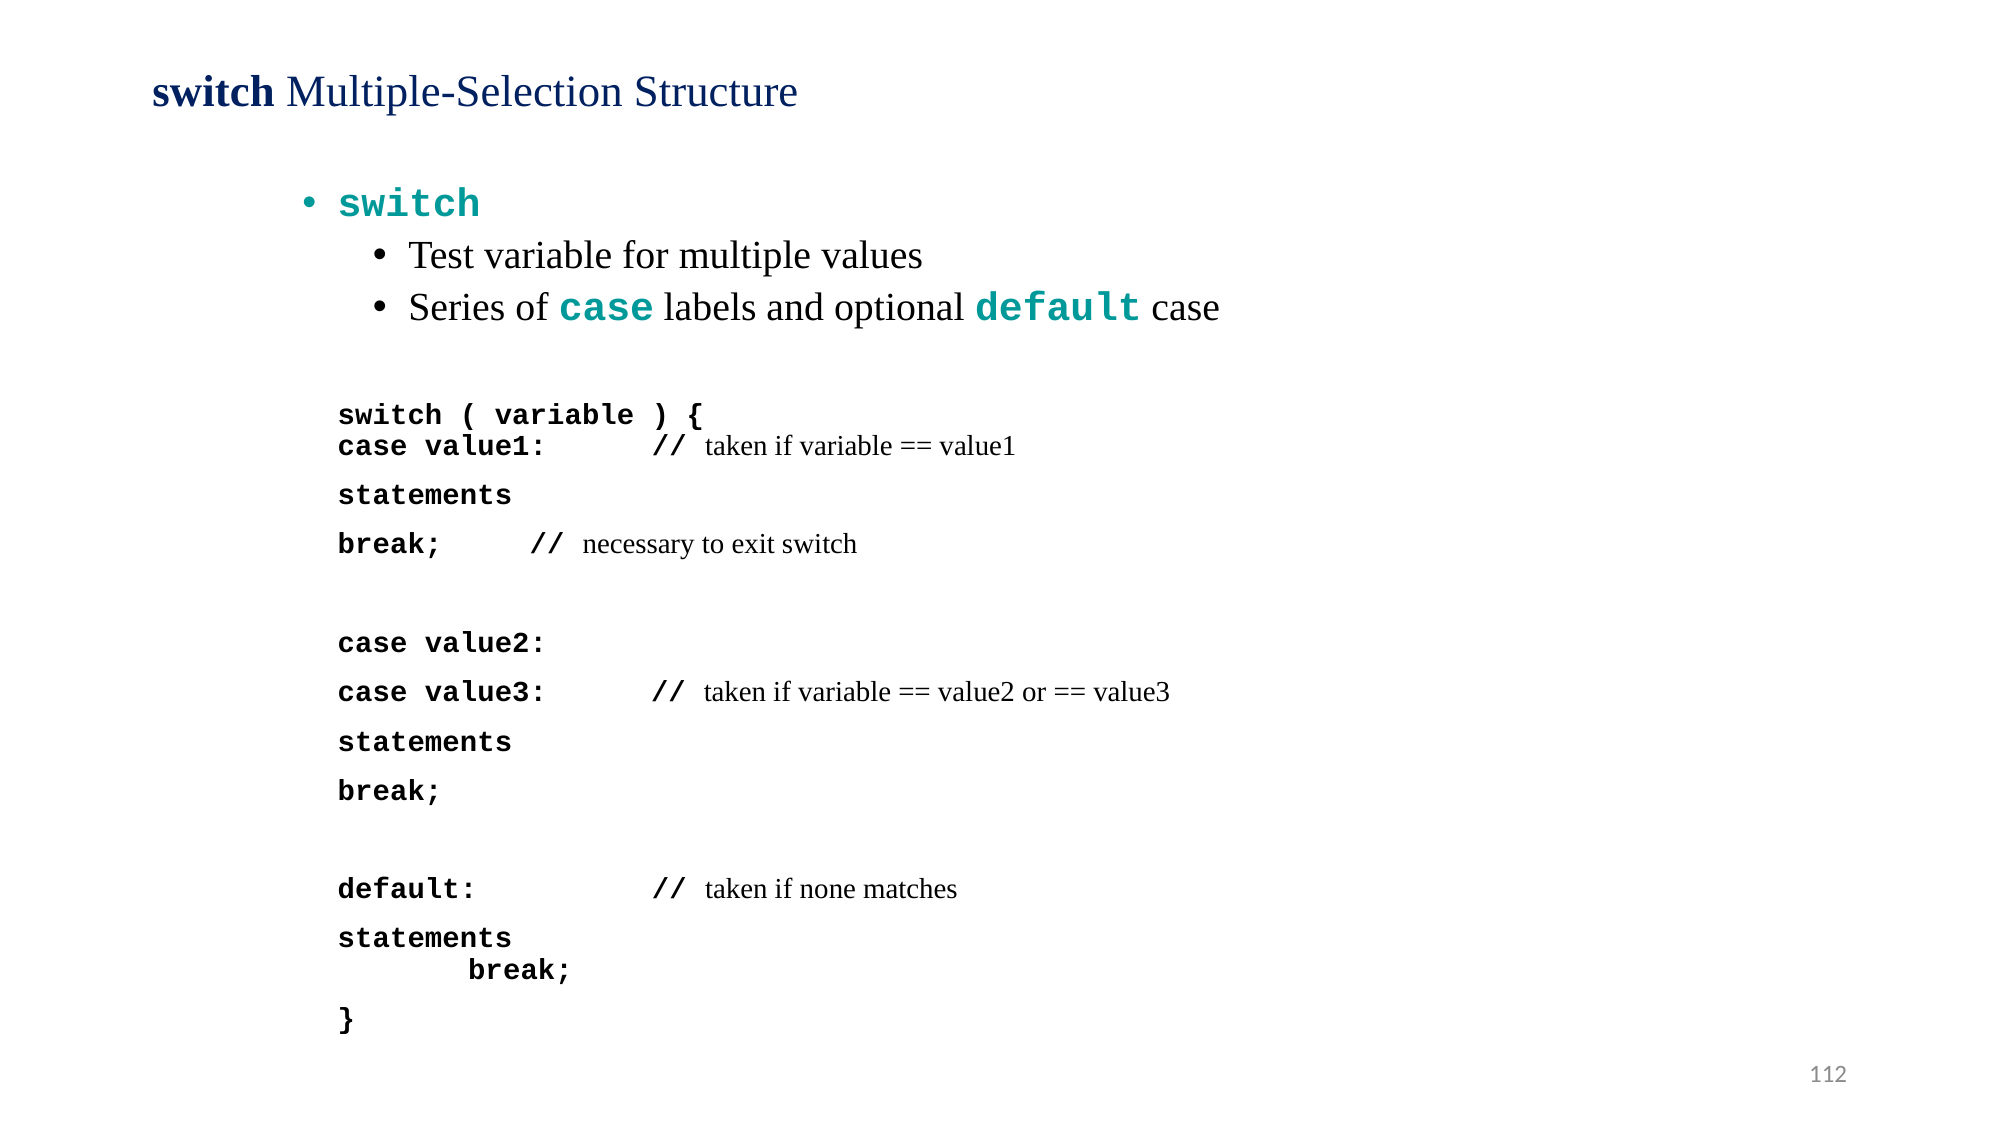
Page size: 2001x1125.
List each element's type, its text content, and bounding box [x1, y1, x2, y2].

text_box [249, 706, 1750, 842]
slide_number 112 [1412, 1042, 1863, 1103]
list switch Test variable for multiple values Series of case labels and optional default case switch ( variable ) { case value1: // taken if variable == value1 statements break; // necessary to exit switch case value2: case value3: // taken if variable == value2 or == value3 statements break; default: // taken if none matches statements break; } [287, 174, 1700, 706]
list switch Test variable for multiple values Series of case labels and optional default case switch ( variable ) { case value1: // taken if variable == value1 statements break; // necessary to exit switch case value2: case value3: // taken if variable == value2 or == value3 statements break; default: // taken if none matches statements break; } [287, 842, 1700, 1050]
text_box [249, 63, 1150, 125]
title switch Multiple-Selection Structure [137, 59, 1863, 125]
